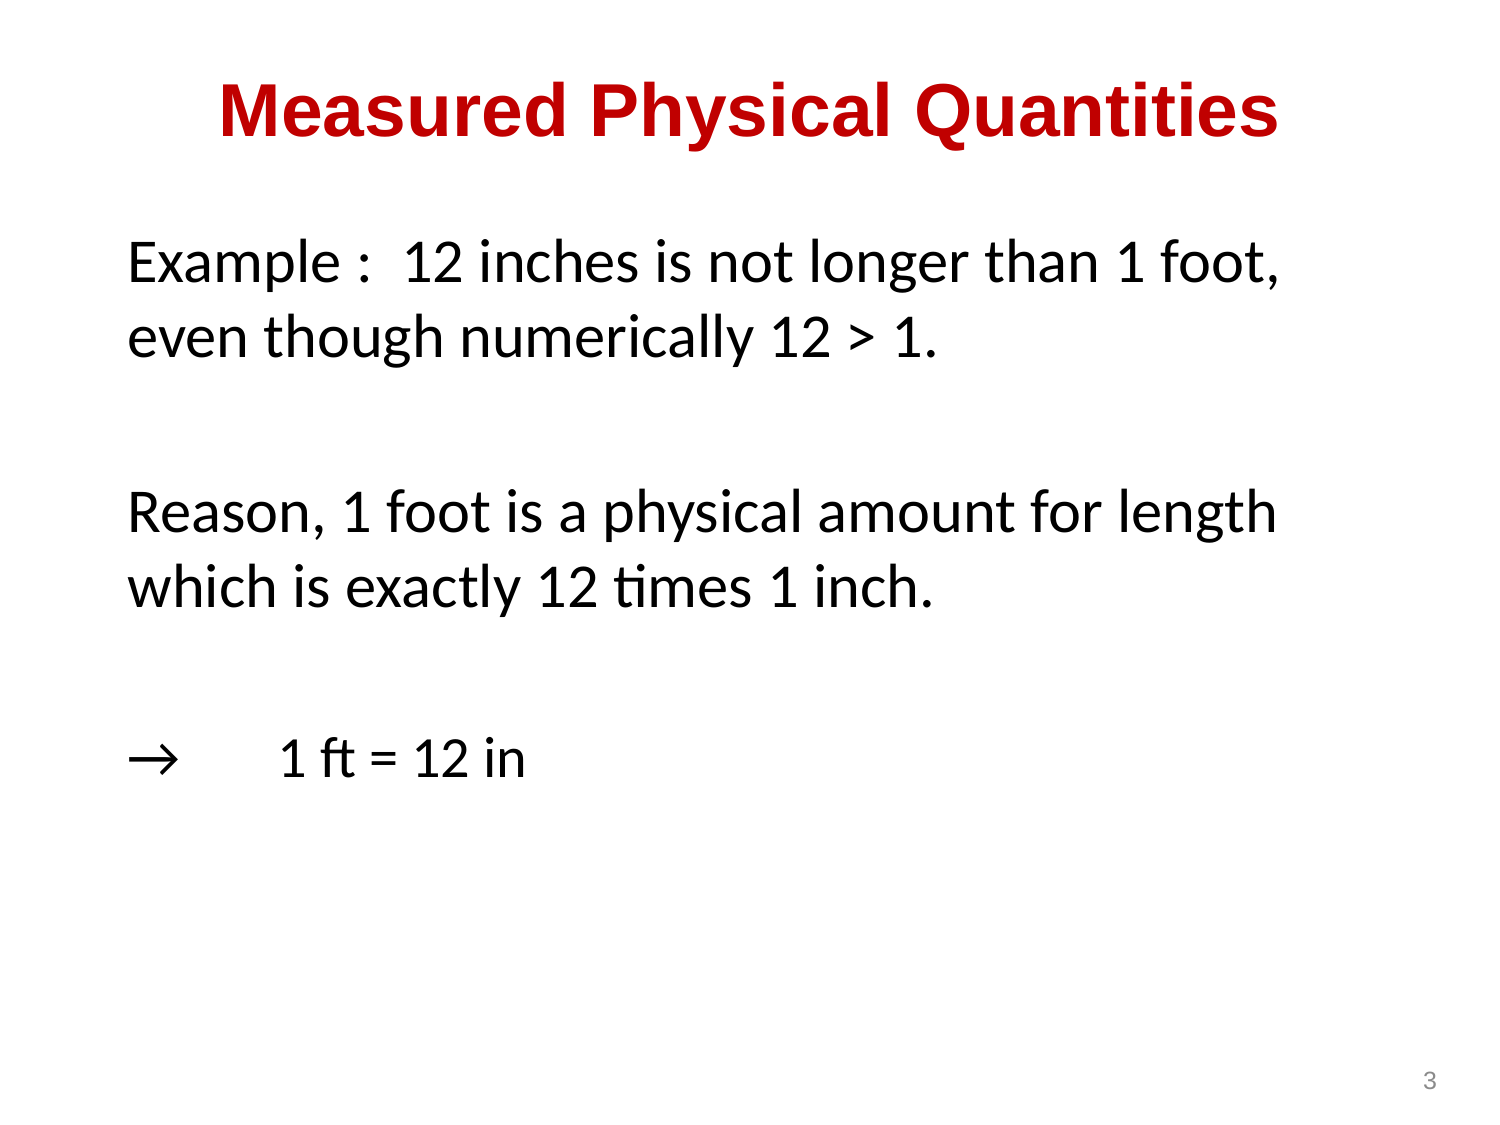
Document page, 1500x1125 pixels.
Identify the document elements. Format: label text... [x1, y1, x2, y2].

list Example : 12 inches is not longer than 1 foot, even though numerically 12 > 1. Reason, 1 foot is a physical amount for length which is exactly 12 times 1 inch. → 1 ft = 12 in [112, 212, 1413, 980]
title Measured Physical Quantities [75, 12, 1425, 200]
slide_number 3 [1258, 1050, 1453, 1109]
